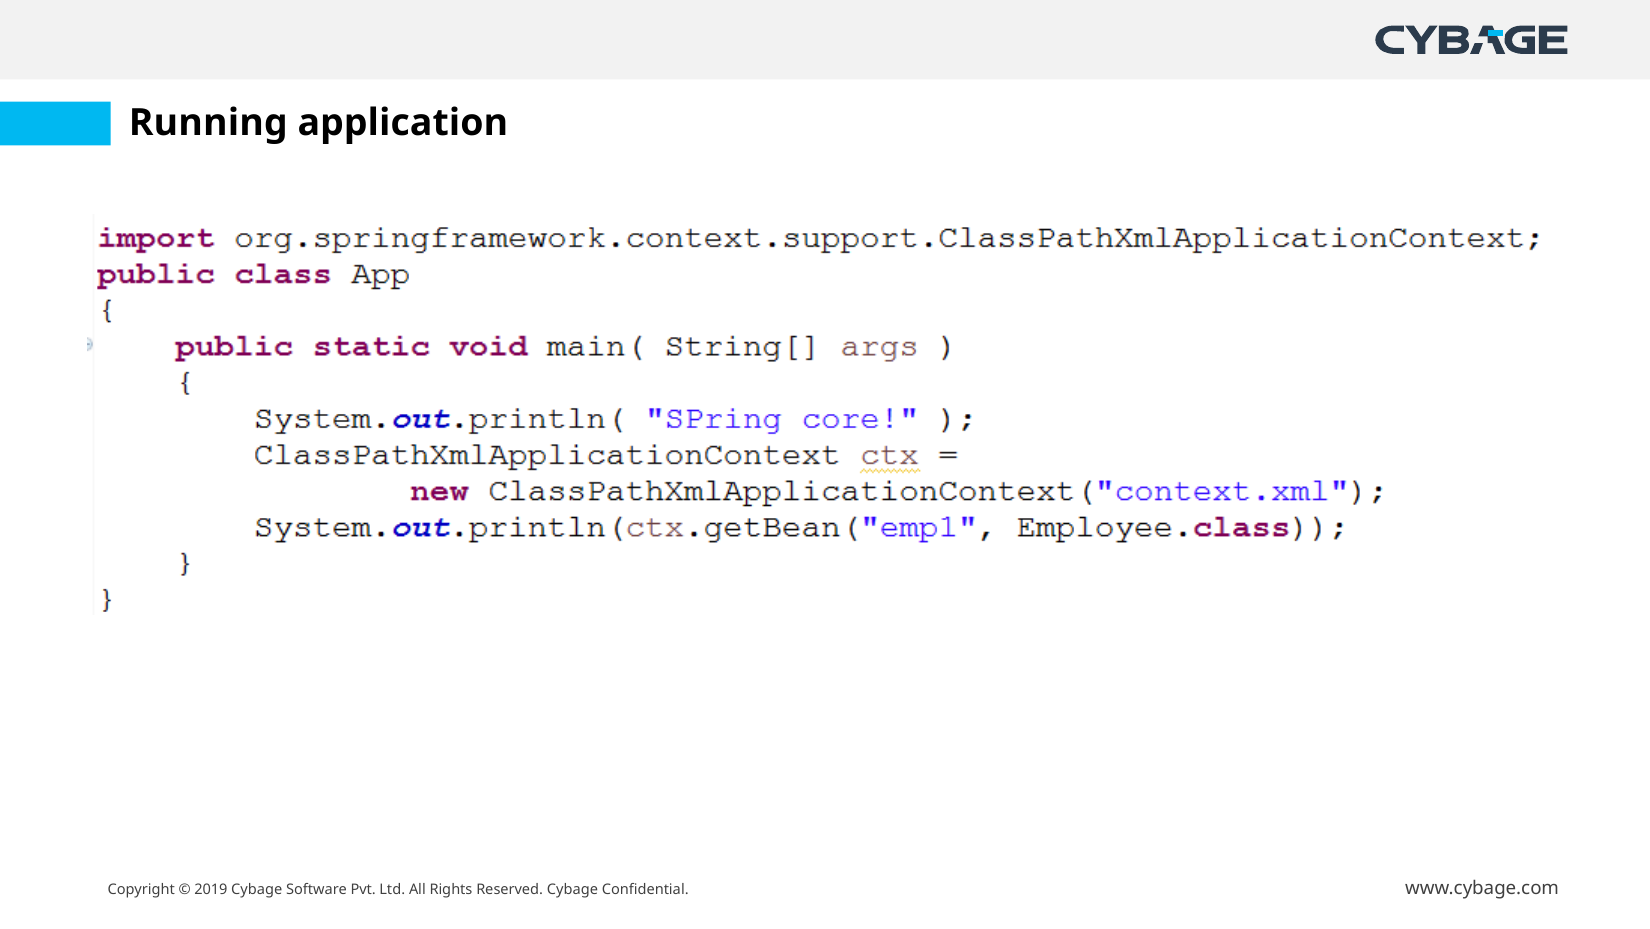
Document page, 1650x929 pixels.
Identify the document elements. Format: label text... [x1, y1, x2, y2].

title Running application [112, 89, 1598, 171]
picture [87, 213, 1560, 615]
